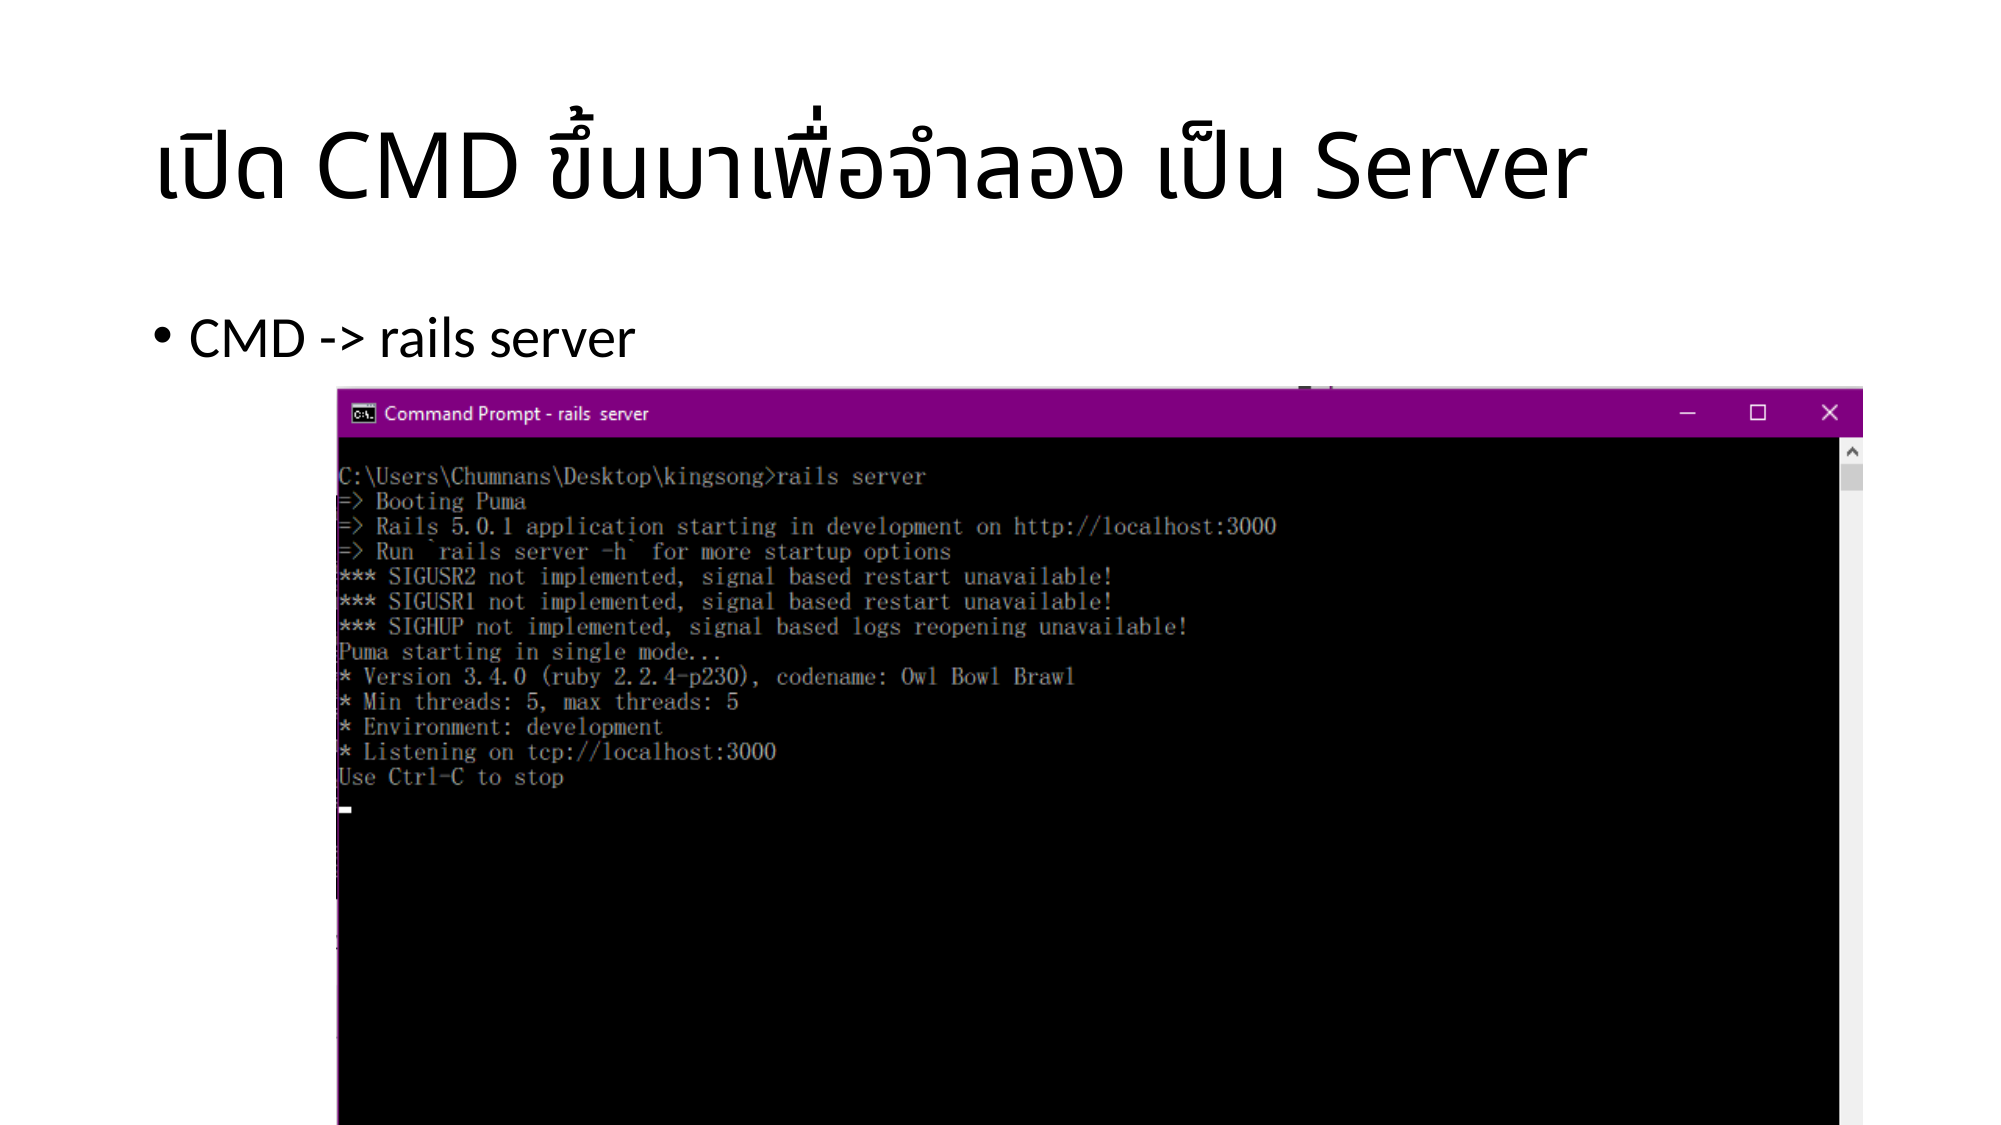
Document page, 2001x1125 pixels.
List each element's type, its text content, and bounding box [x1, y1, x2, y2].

list CMD -> rails server [137, 299, 1863, 1014]
title เปิด CMD ขึ้นมาเพื่อจำลอง เป็น Server [137, 59, 1863, 278]
picture [336, 386, 1863, 1125]
